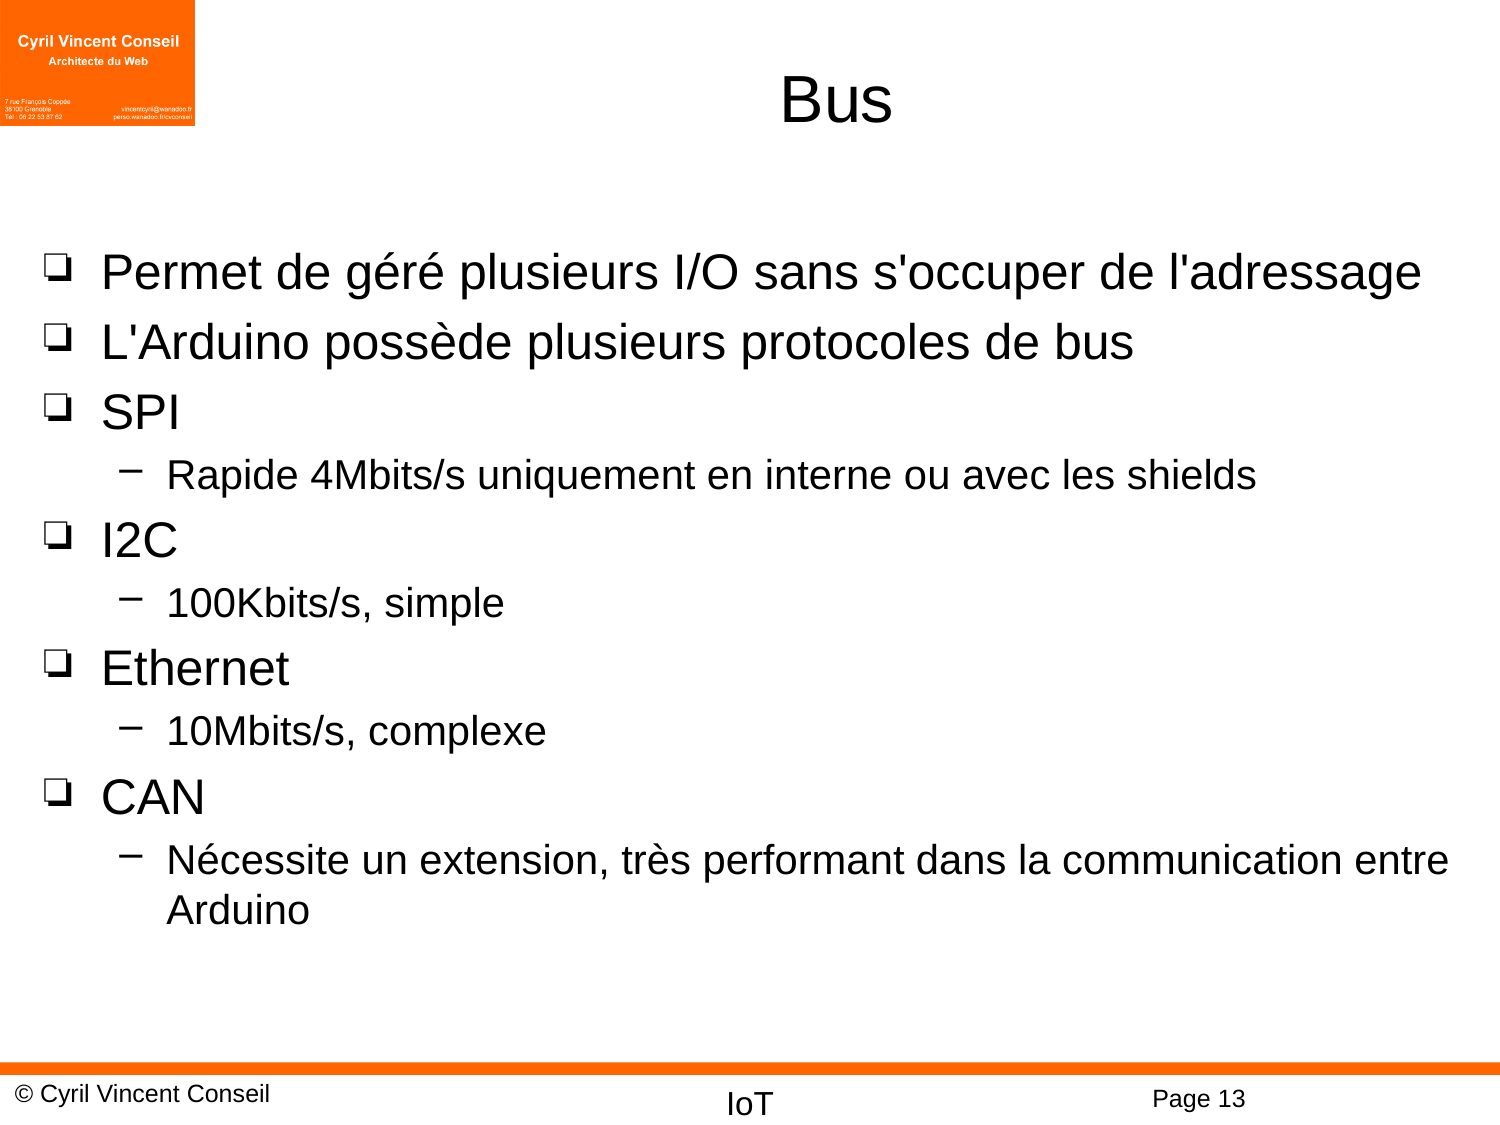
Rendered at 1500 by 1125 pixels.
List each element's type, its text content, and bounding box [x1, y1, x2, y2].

title Bus [194, 2, 1480, 190]
picture [0, 0, 195, 126]
list Permet de géré plusieurs I/O sans s'occuper de l'adressage L'Arduino possède plusieurs protocoles de bus SPI Rapide 4Mbits/s uniquement en interne ou avec les shields I2C 100Kbits/s, simple Ethernet 10Mbits/s, complexe CAN Nécessite un extension, très performant dans la communication entre Arduino [29, 231, 1468, 1059]
